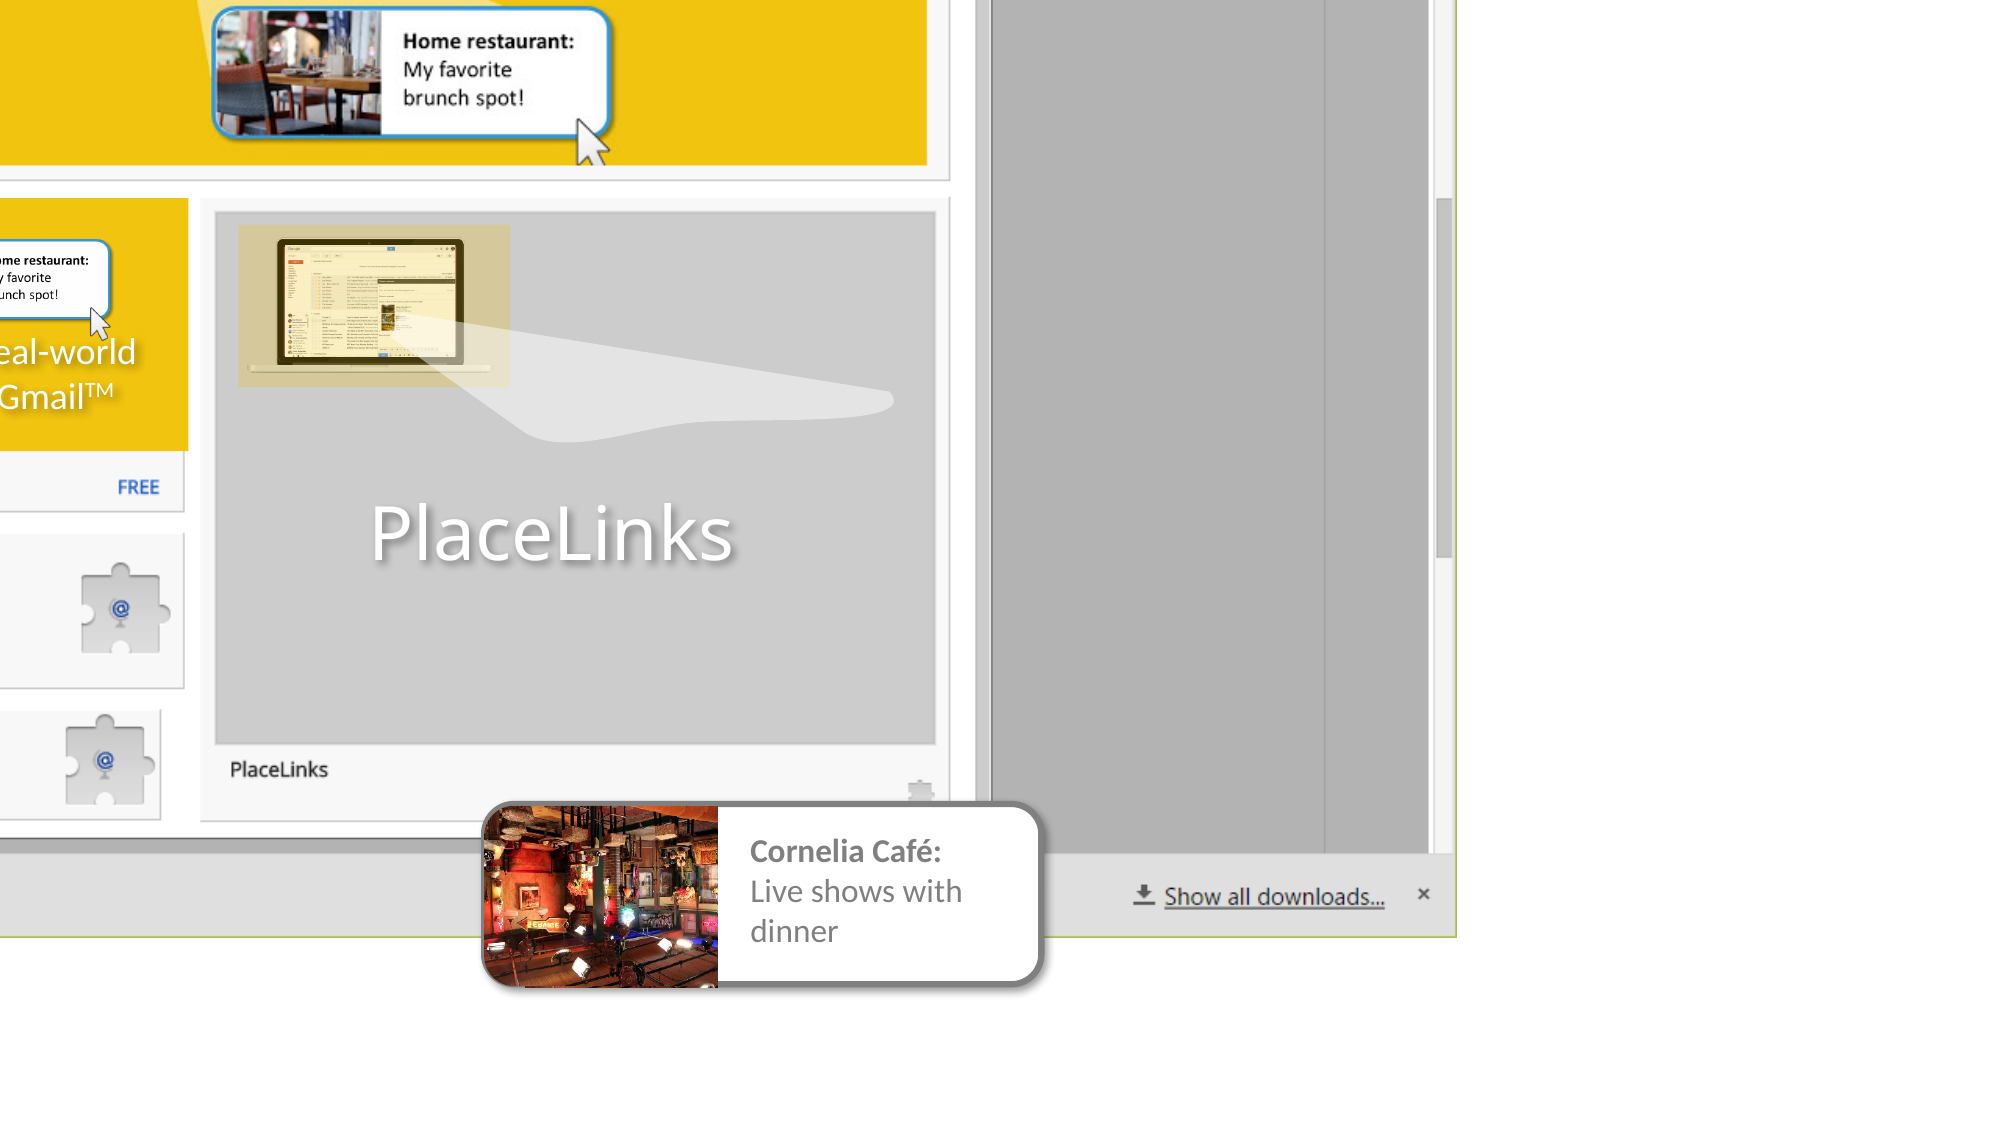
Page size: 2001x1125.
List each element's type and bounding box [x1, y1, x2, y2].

text_box [484, 803, 1042, 988]
text_box [238, 224, 511, 388]
picture [0, 0, 1457, 938]
